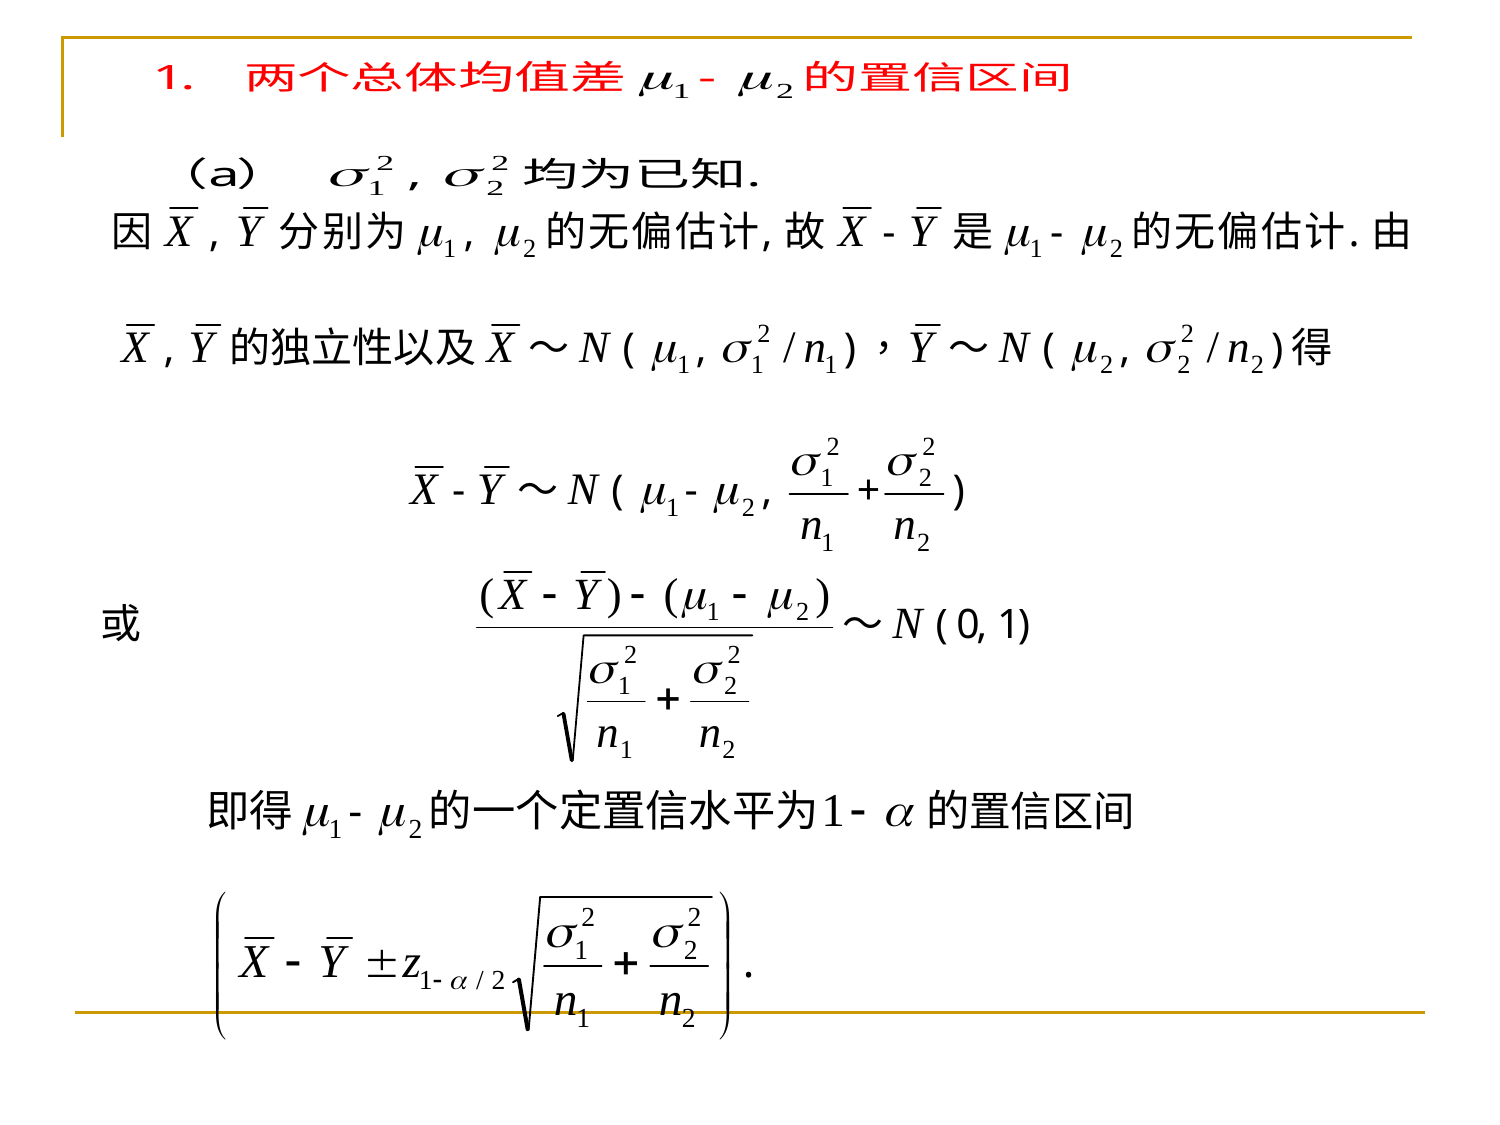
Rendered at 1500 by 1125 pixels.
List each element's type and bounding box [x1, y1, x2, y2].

text_box [99, 550, 1342, 840]
text_box [205, 751, 1164, 1089]
text_box [29, 172, 1412, 581]
text_box [40, 30, 1096, 171]
